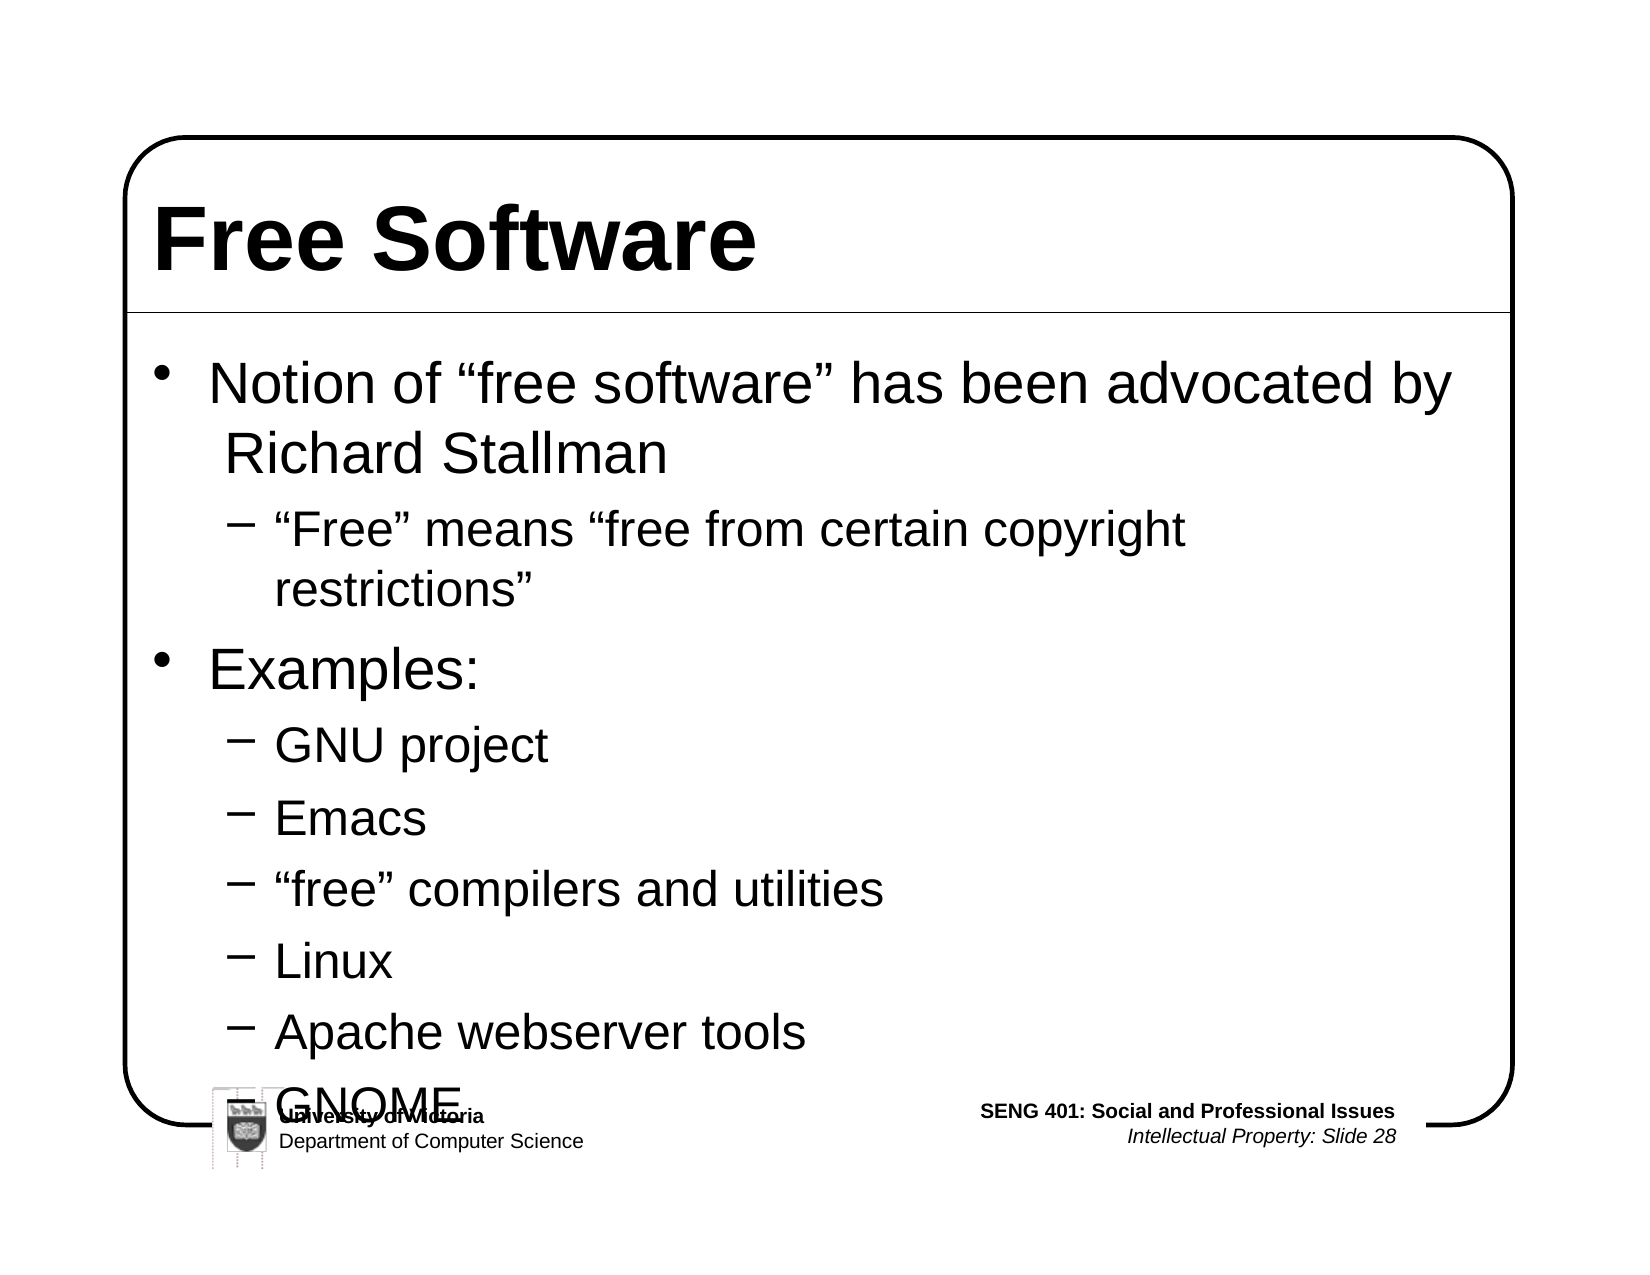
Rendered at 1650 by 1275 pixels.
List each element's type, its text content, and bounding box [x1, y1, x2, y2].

slide_number SENG 401: Social and Professional Issues Intellectual Property: Slide 28 [978, 1133, 1403, 1275]
picture [212, 1133, 276, 1169]
title Free Software [122, 116, 1527, 392]
text_box Notion of “free software” has been advocated by Richard Stallman “Free” means “free from certain copyright restrictions” Examples: GNU project Emacs “free” compilers and utilities Linux Apache webserver tools GNOME [150, 344, 1461, 1133]
footer University of Victoria Department of Computer Science [276, 1133, 591, 1275]
